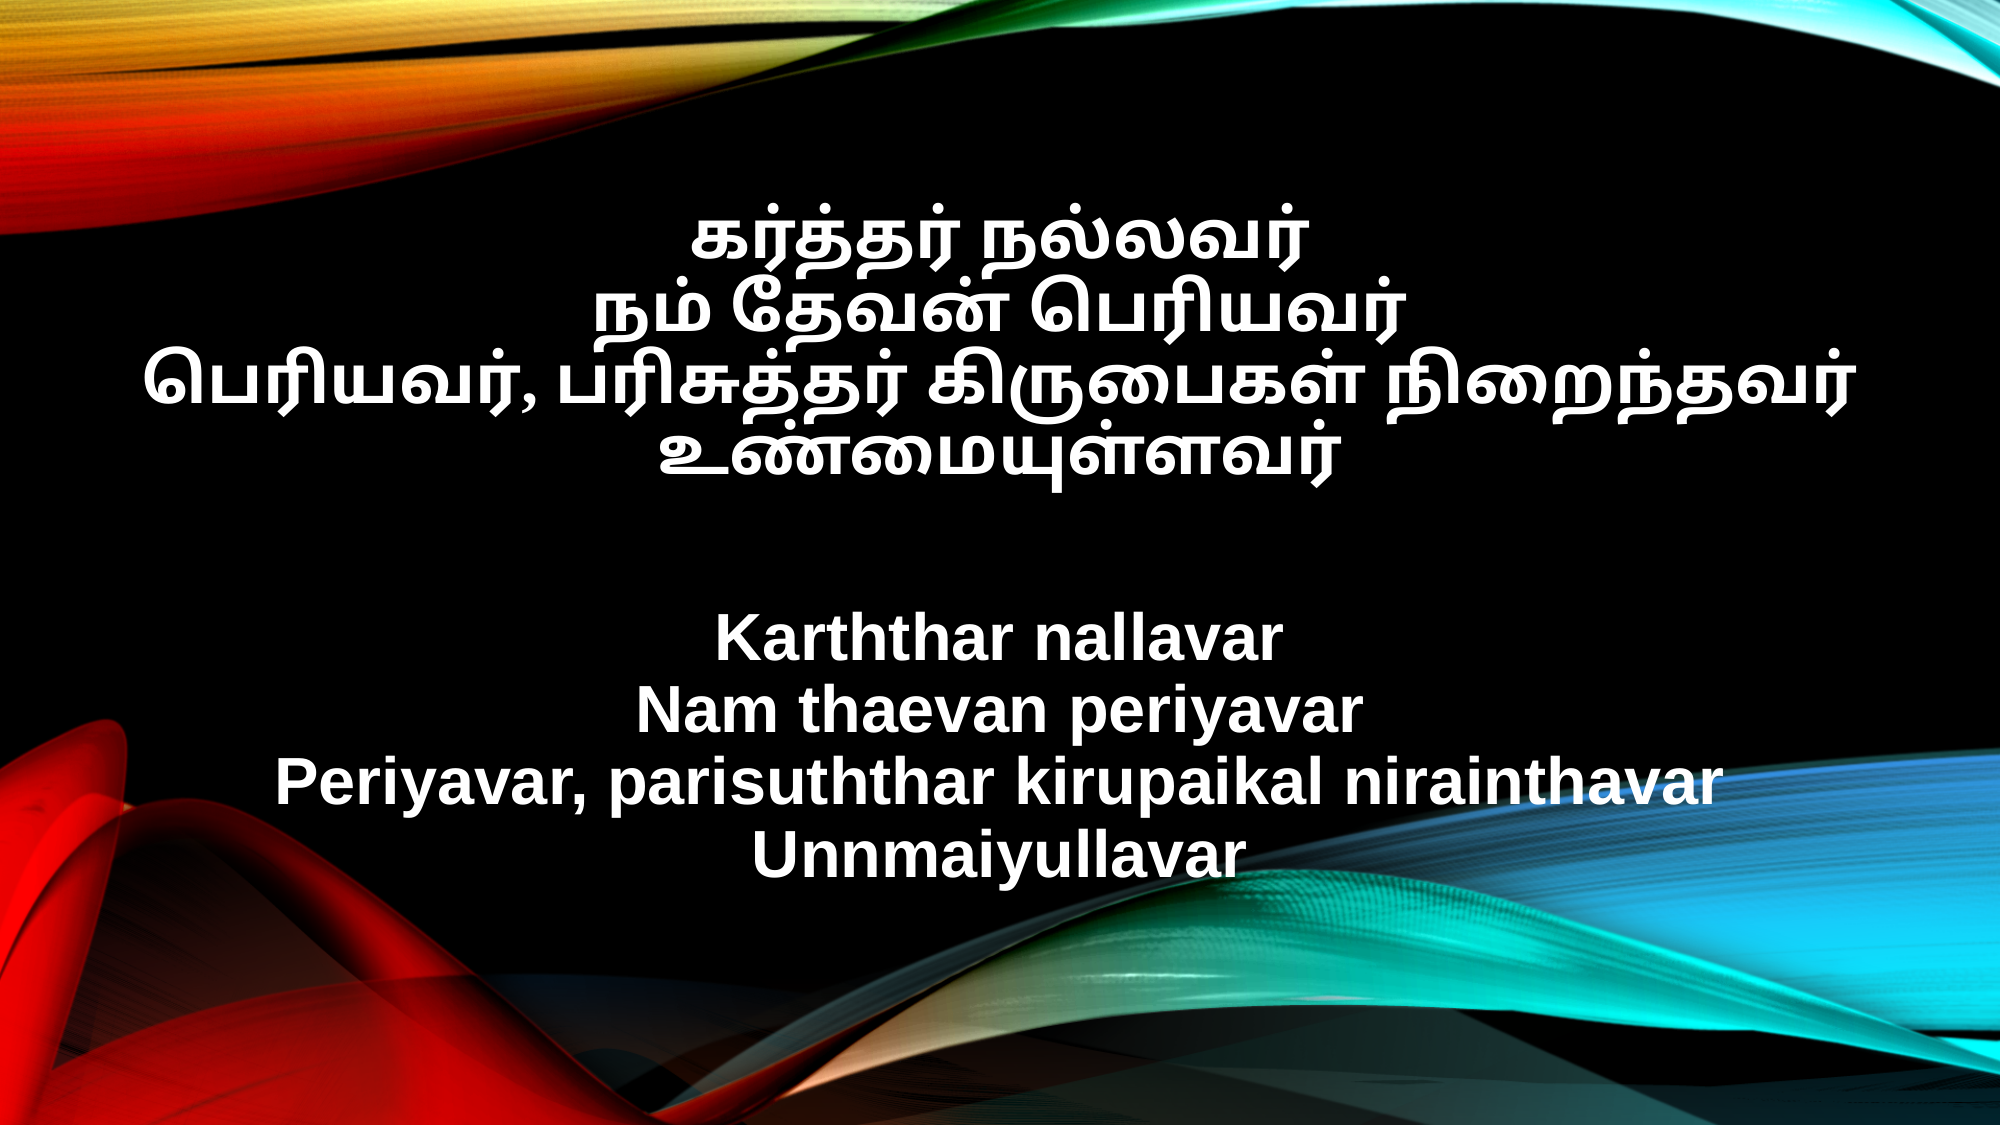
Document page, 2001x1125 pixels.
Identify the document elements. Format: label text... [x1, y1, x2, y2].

subtitle கர்த்தர் நல்லவர் நம் தேவன் பெரியவர் பெரியவர், பரிசுத்தர் கிருபைகள் நிறைந்தவர் உண்மையுள்ளவர் Karththar nallavar Nam thaevan periyavar Periyavar, parisuththar kirupaikal nirainthavar Unnmaiyullavar [0, 0, 2000, 1125]
